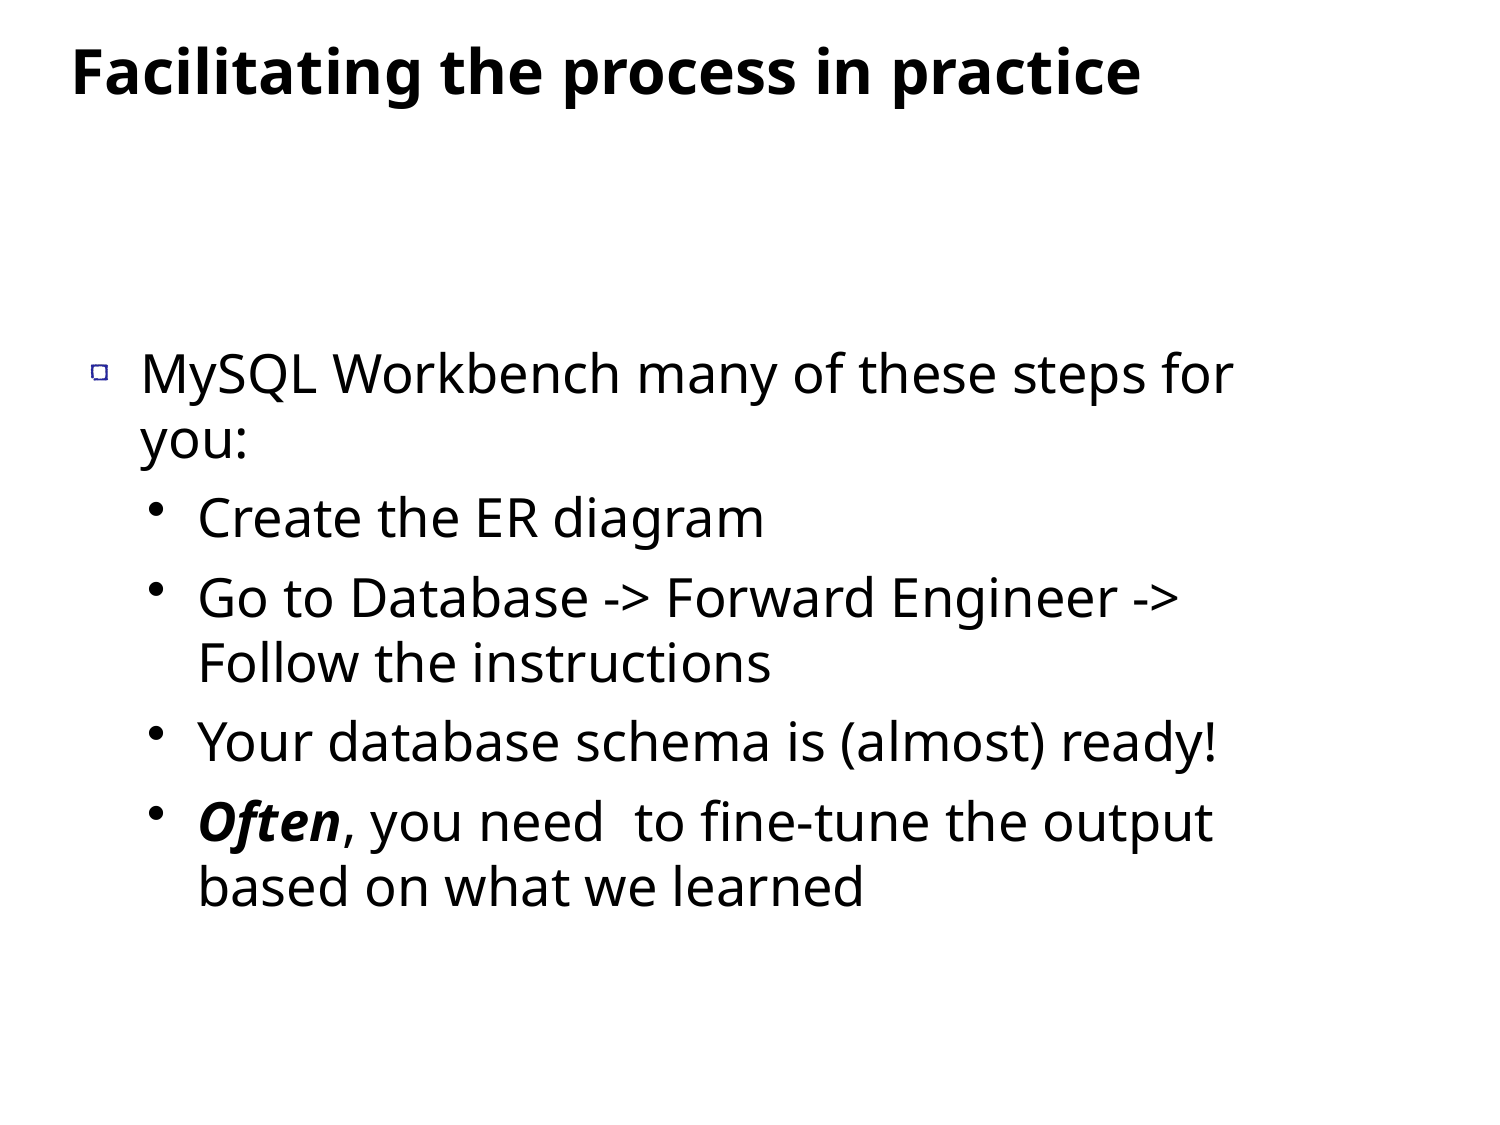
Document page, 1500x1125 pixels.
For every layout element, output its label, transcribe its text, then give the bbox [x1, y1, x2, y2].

text_box MySQL Workbench many of these steps for you: Create the ER diagram Go to Database -> Forward Engineer -> Follow the instructions Your database schema is (almost) ready! Often, you need to fine-tune the output based on what we learned [77, 331, 1323, 925]
picture [90, 362, 112, 381]
text_box Facilitating the process in practice [63, 24, 1336, 114]
